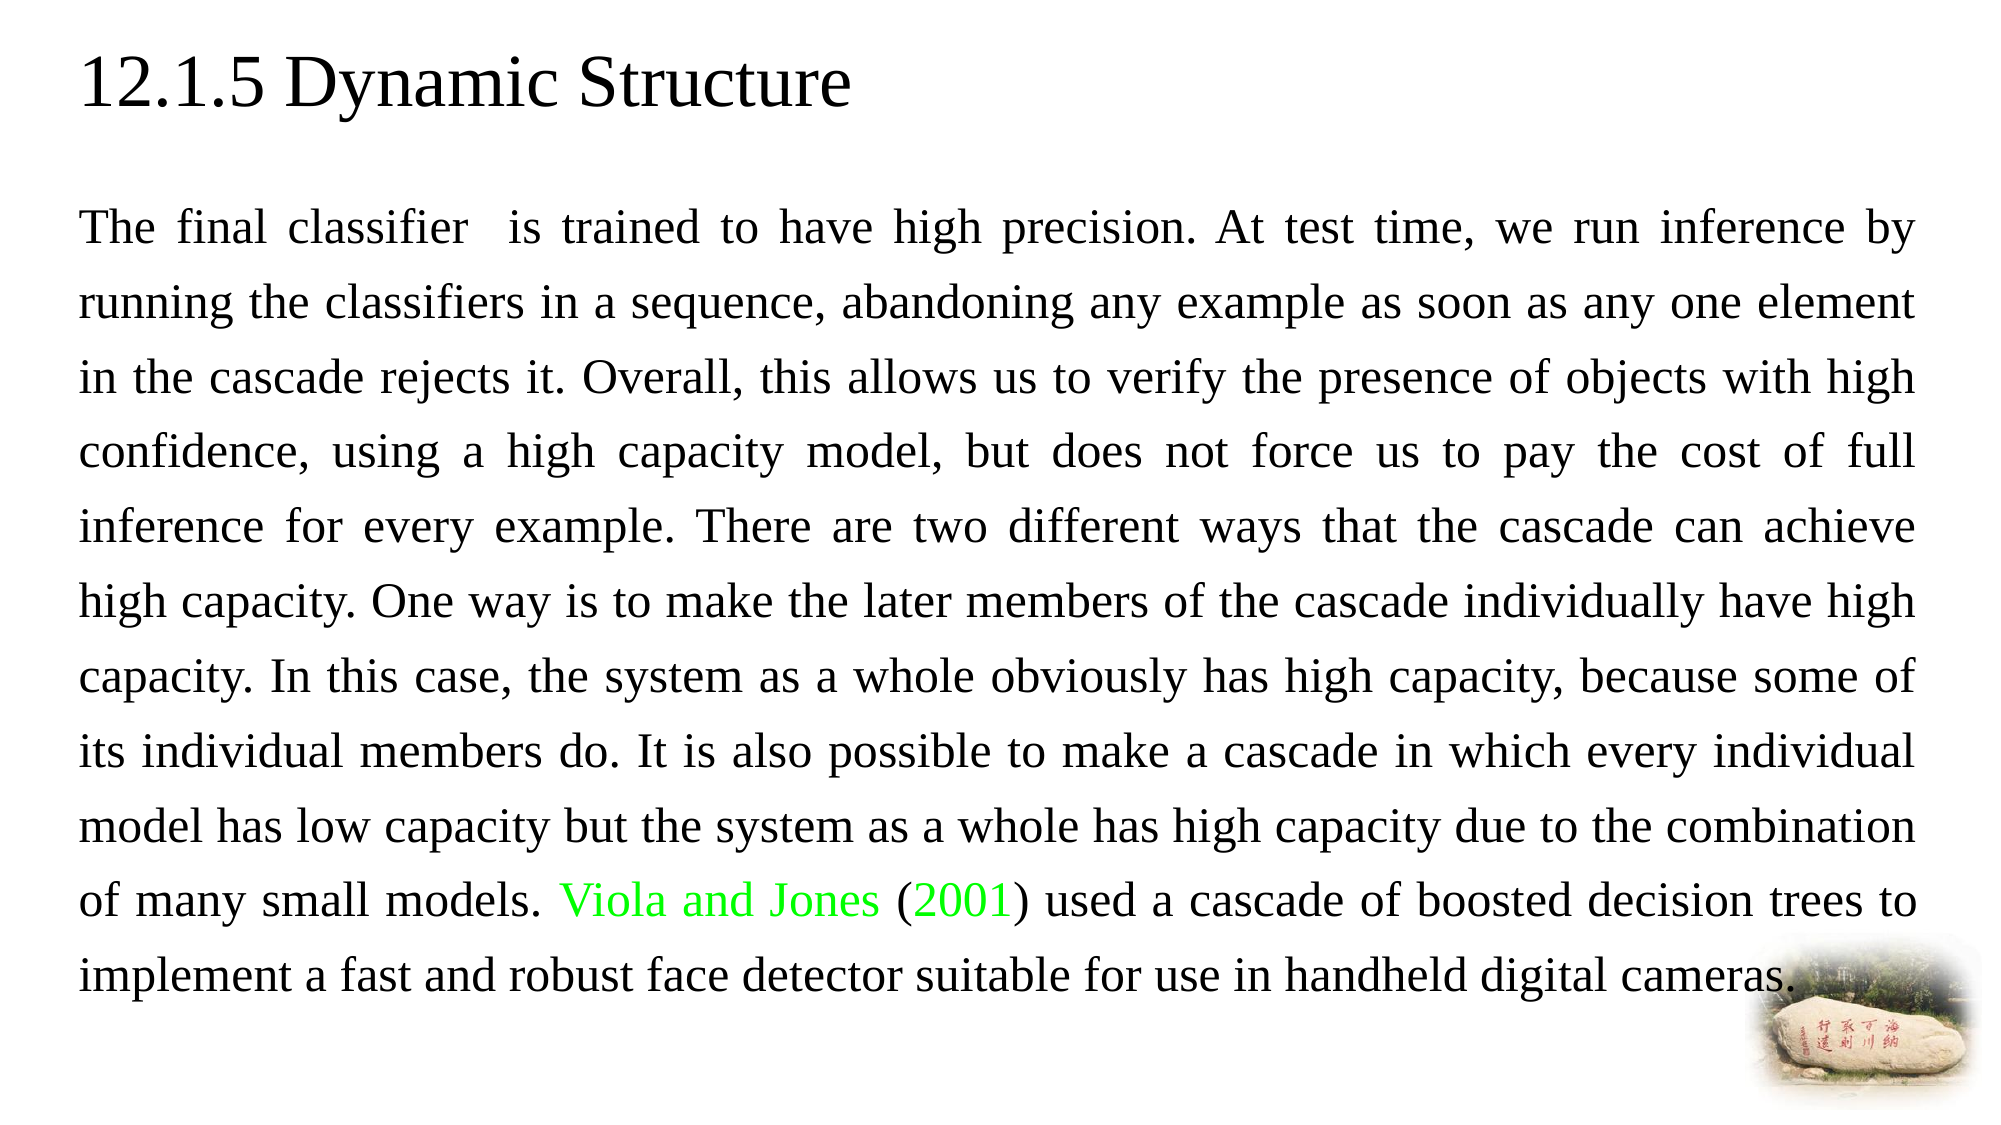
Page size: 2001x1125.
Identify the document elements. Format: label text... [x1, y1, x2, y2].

picture [1745, 929, 1985, 1110]
title 12.1.5 Dynamic Structure [63, 21, 1936, 142]
list The final classifier is trained to have high precision. At test time, we run inference by running the classifiers in a sequence, abandoning any example as soon as any one element in the cascade rejects it. Overall, this allows us to verify the presence of objects with high confidence, using a high capacity model, but does not force us to pay the cost of full inference for every example. There are two different ways that the cascade can achieve high capacity. One way is to make the later members of the cascade individually have high capacity. In this case, the system as a whole obviously has high capacity, because some of its individual members do. It is also possible to make a cascade in which every individual model has low capacity but the system as a whole has high capacity due to the combination of many small models. Viola and Jones (2001) used a cascade of boosted decision trees to implement a fast and robust face detector suitable for use in handheld digital cameras. [63, 171, 1936, 1014]
